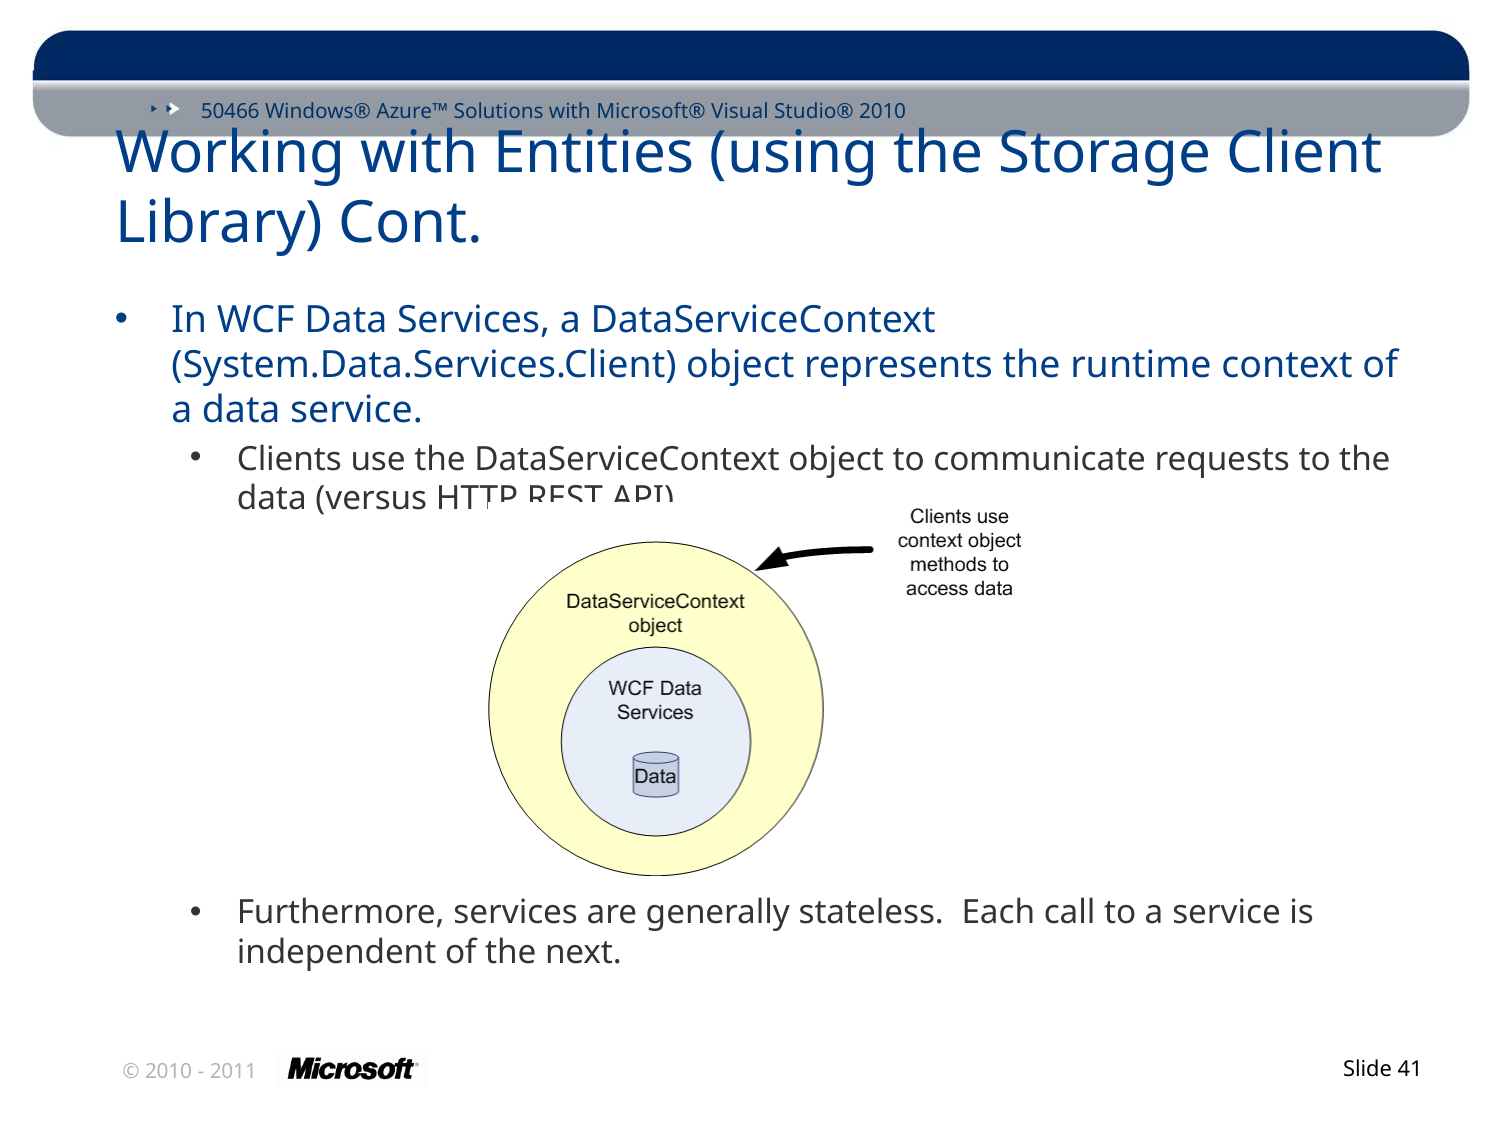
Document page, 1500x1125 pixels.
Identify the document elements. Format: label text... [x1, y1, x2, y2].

picture [488, 501, 1029, 877]
list In WCF Data Services, a DataServiceContext (System.Data.Services.Client) object represents the runtime context of a data service. Clients use the DataServiceContext object to communicate requests to the data (versus HTTP REST API). Furthermore, services are generally stateless. Each call to a service is independent of the next. [99, 287, 1433, 1025]
picture [275, 1050, 429, 1088]
picture [0, 1, 1500, 159]
title Working with Entities (using the Storage Client Library) Cont. [100, 143, 1433, 262]
